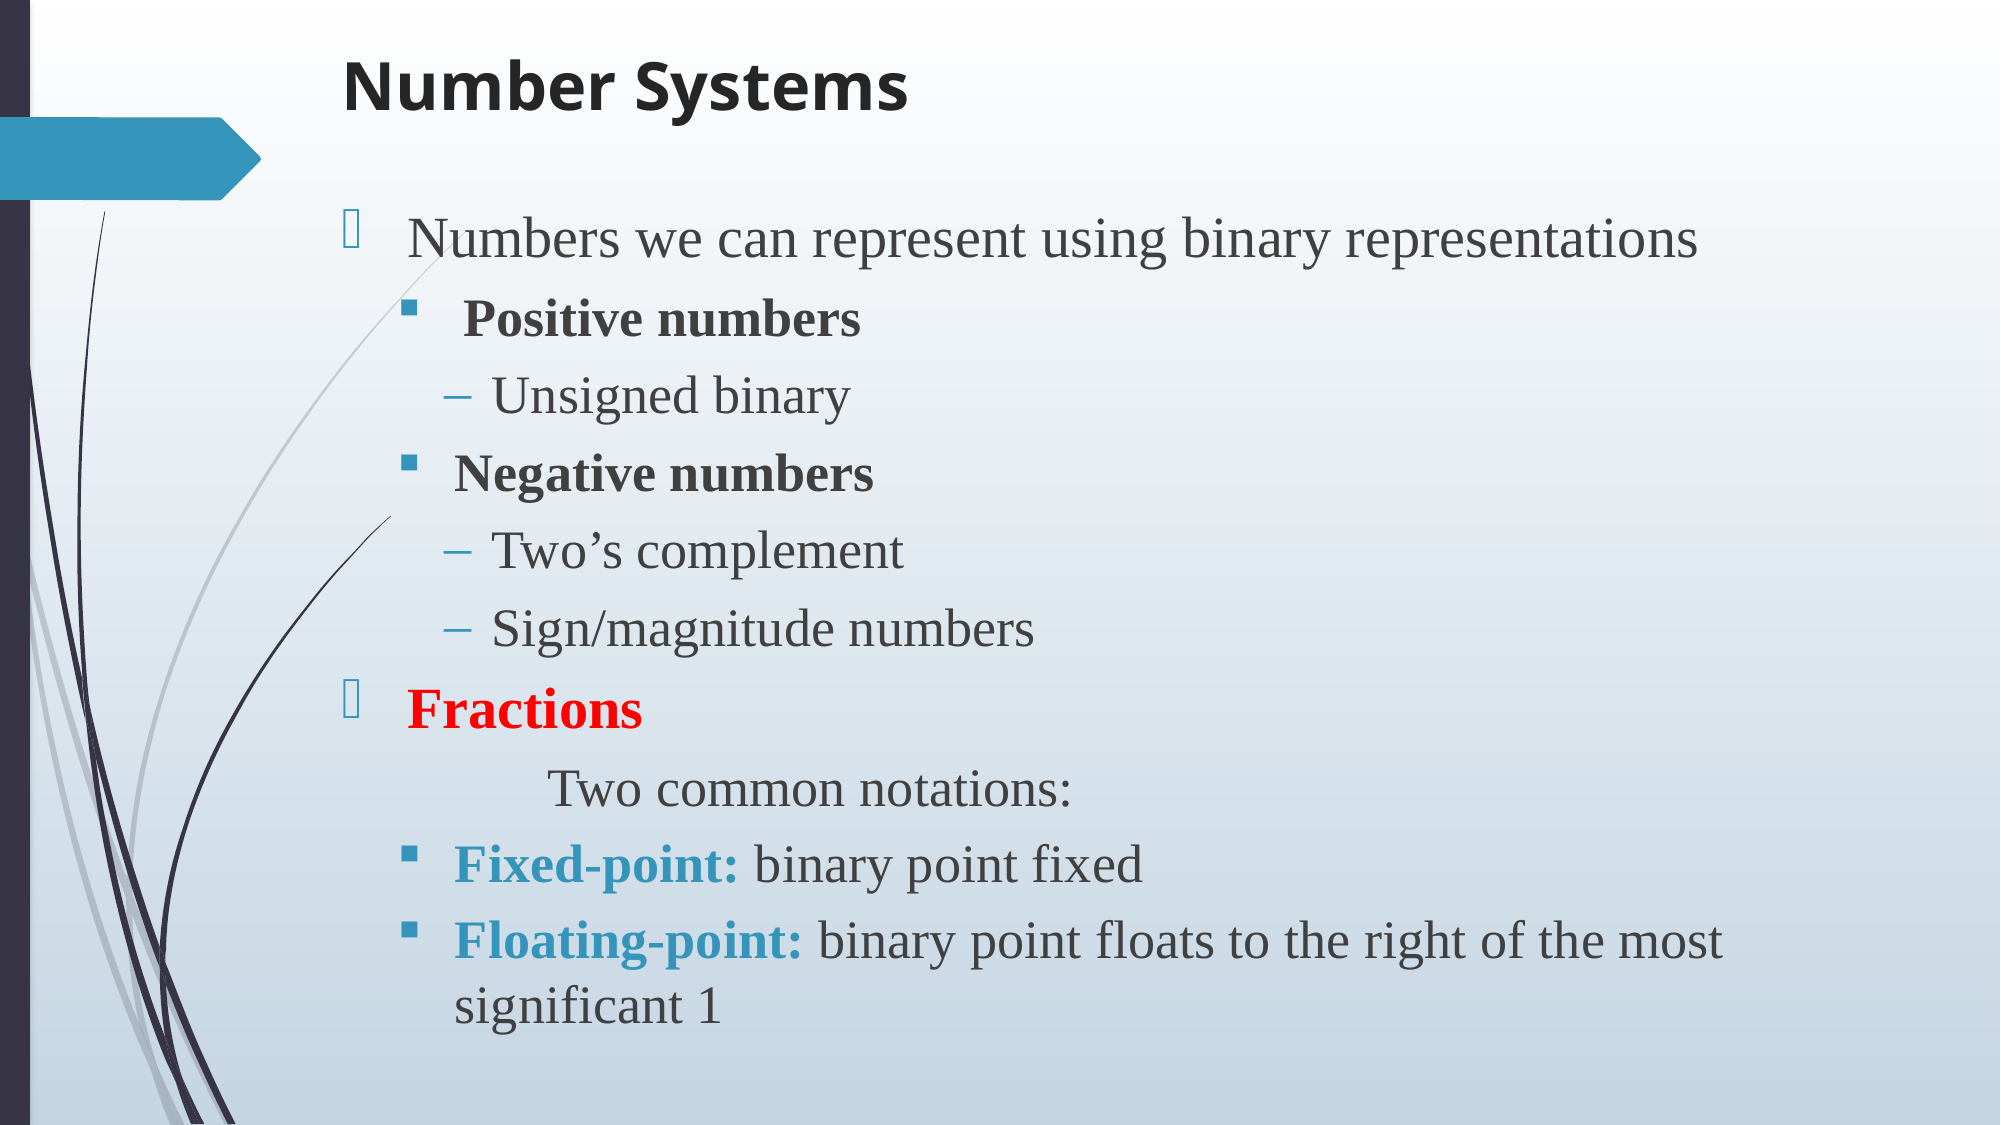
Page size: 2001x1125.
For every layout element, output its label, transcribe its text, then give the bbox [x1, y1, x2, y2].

text_box Numbers we can represent using binary representations Positive numbers Unsigned binary Negative numbers Two’s complement Sign/magnitude numbers Fractions Two common notations: Fixed-point: binary point fixed Floating-point: binary point floats to the right of the most significant 1 [326, 192, 1893, 1125]
title Number Systems [326, 0, 1789, 169]
